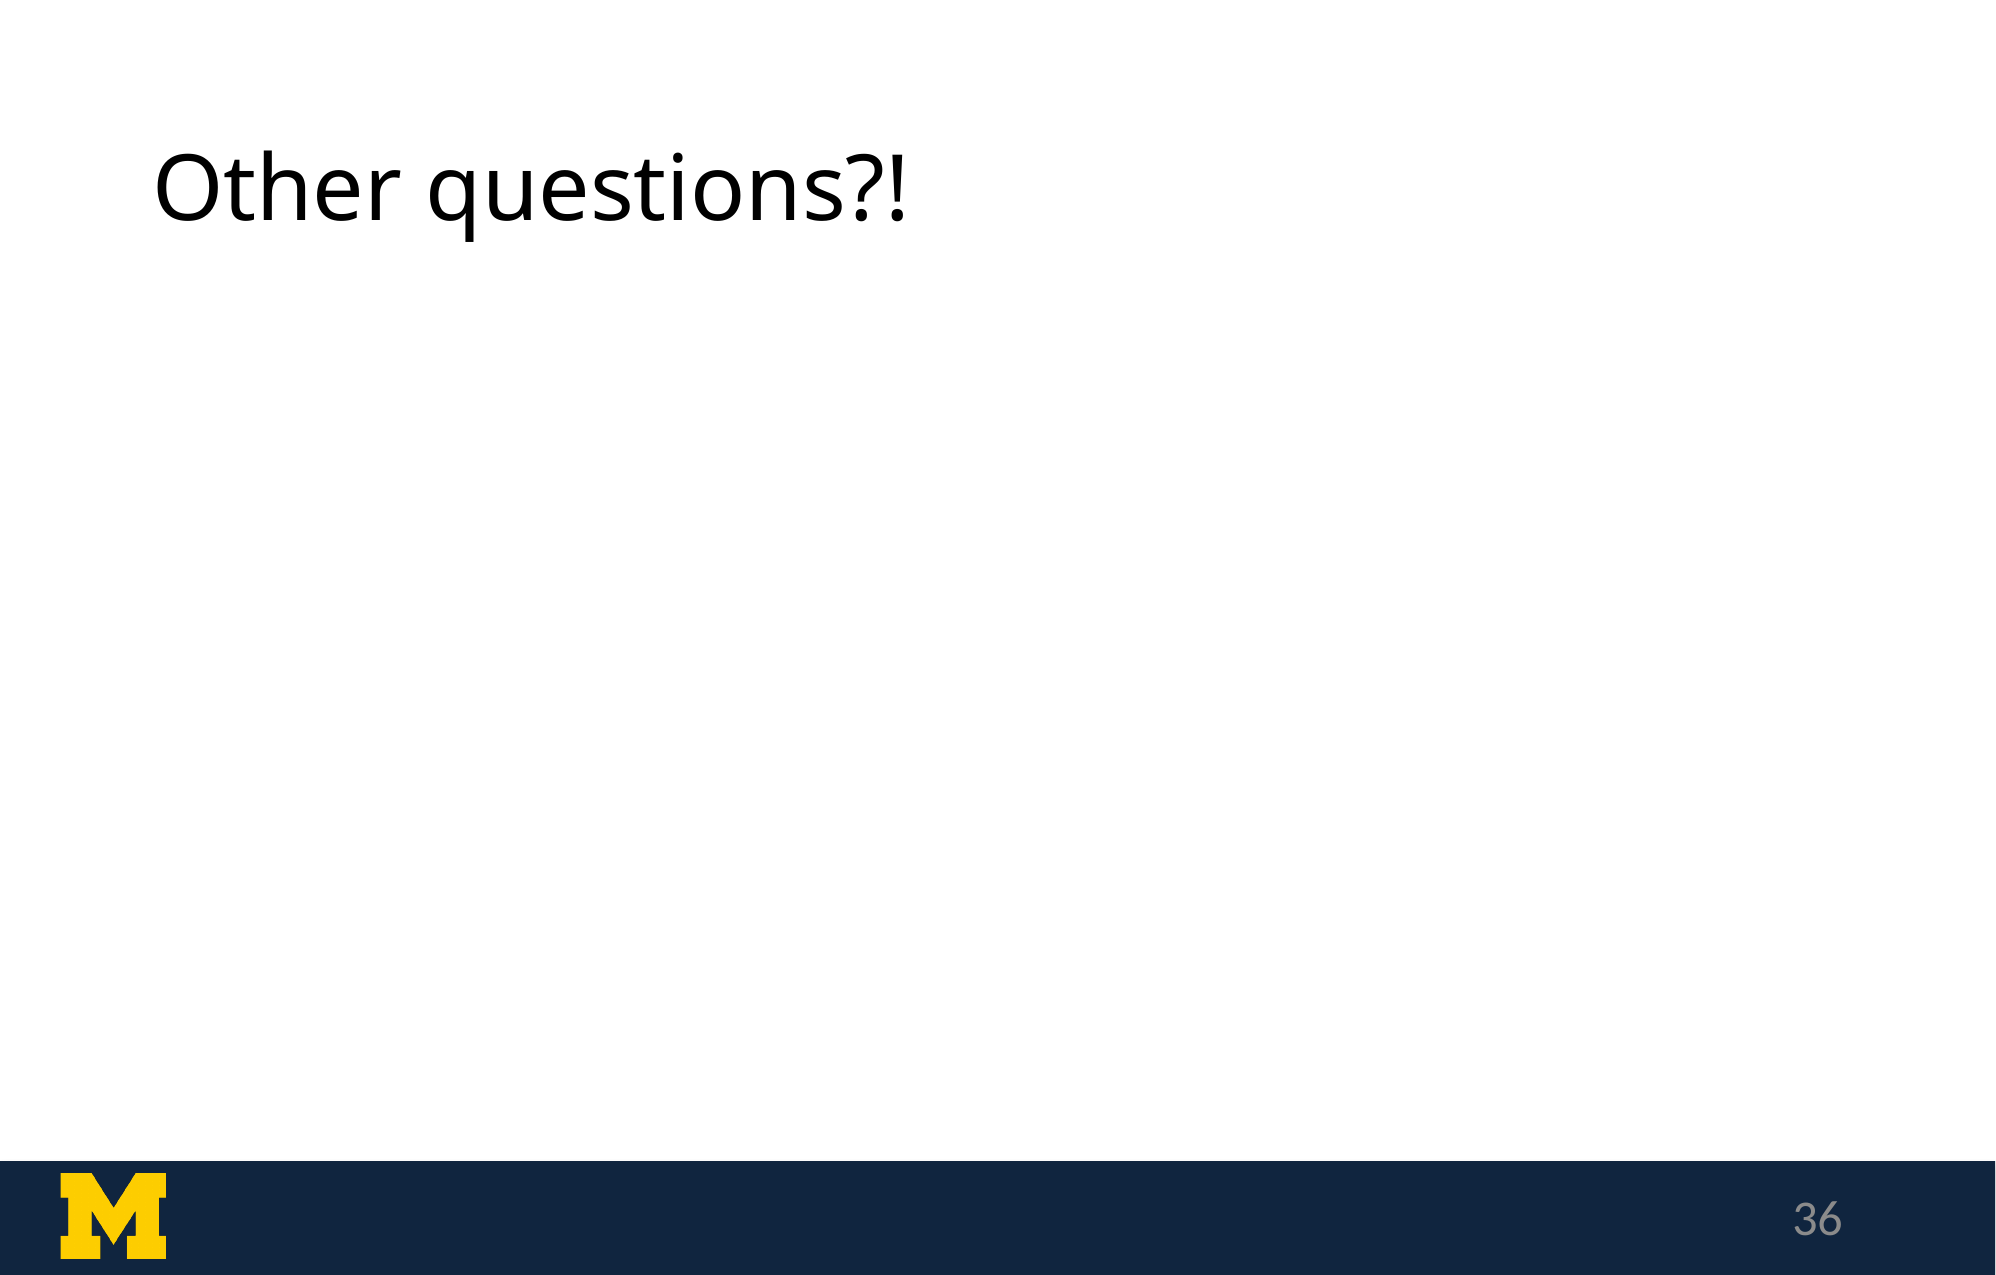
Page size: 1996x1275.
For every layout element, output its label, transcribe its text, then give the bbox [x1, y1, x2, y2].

slide_number 36 [1408, 1181, 1858, 1250]
title Other questions?! [137, 67, 1858, 315]
